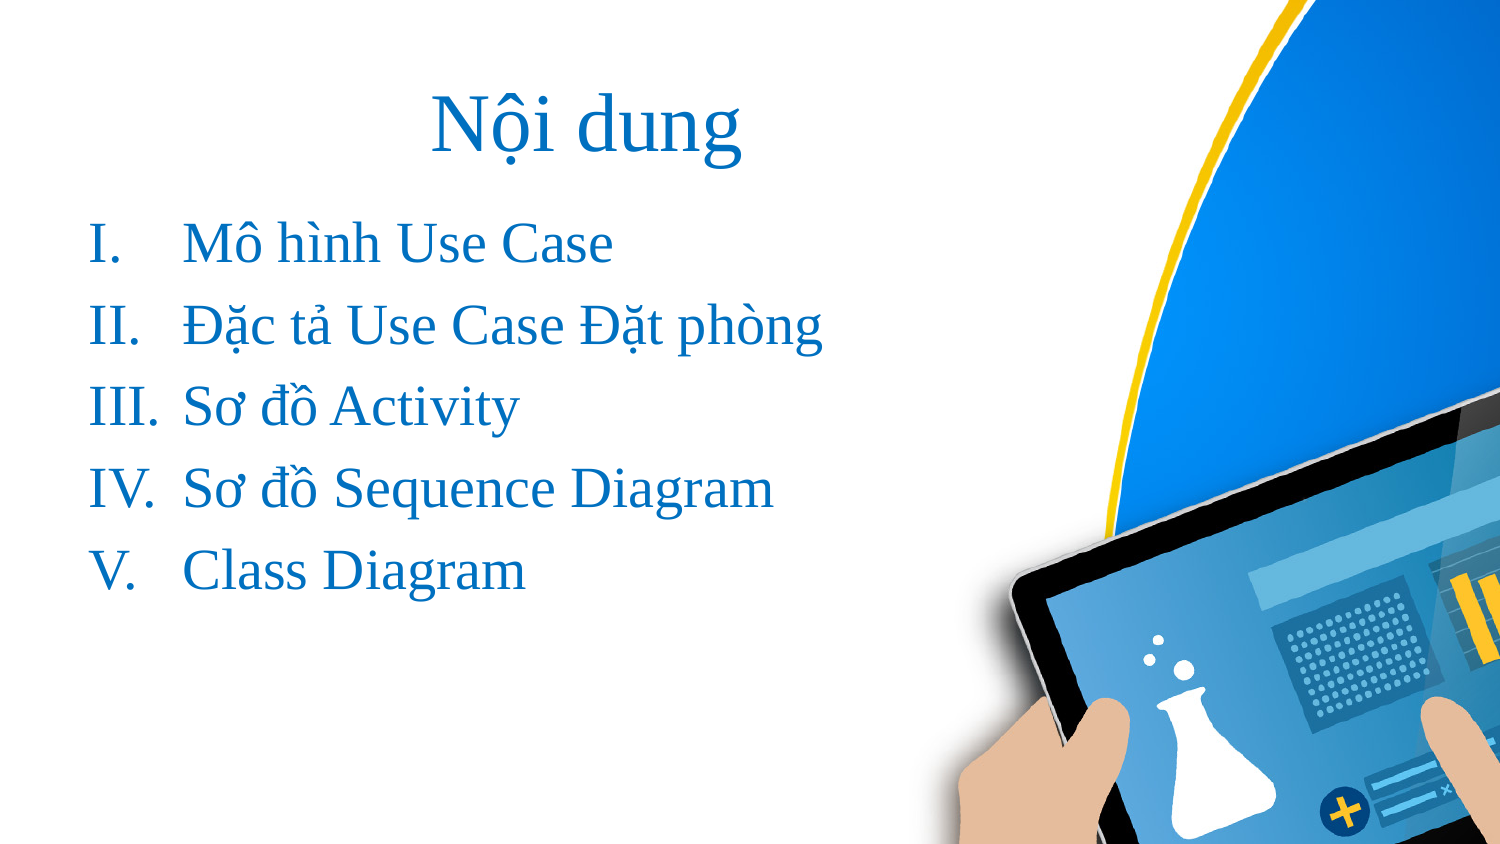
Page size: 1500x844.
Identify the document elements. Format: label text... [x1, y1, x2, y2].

list Mô hình Use Case Đặc tả Use Case Đặt phòng Sơ đồ Activity Sơ đồ Sequence Diagram Class Diagram [73, 196, 1101, 773]
title Nội dung [73, 71, 1101, 166]
picture [0, 0, 1500, 844]
